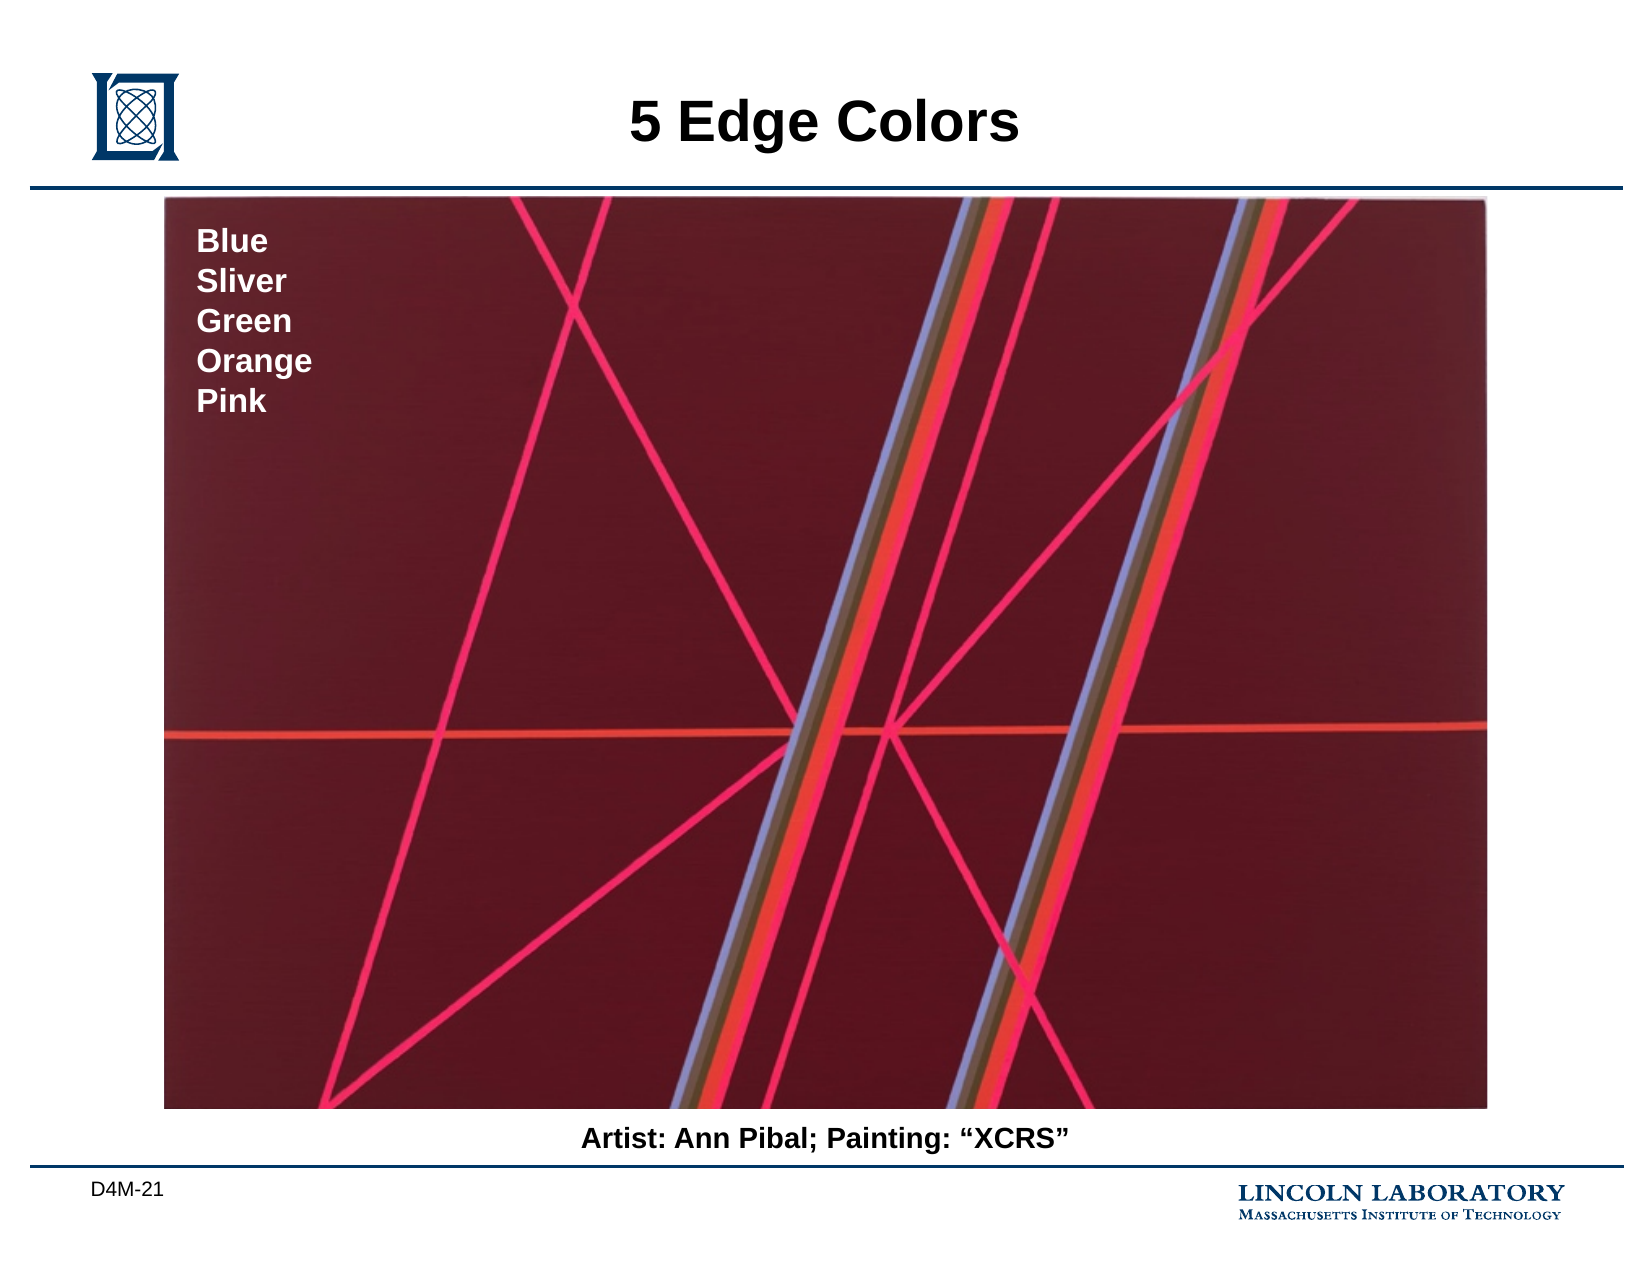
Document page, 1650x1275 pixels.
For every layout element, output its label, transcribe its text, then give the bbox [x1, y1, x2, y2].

title 5 Edge Colors [169, 45, 1481, 195]
text_box Artist: Ann Pibal; Painting: “XCRS” [565, 1117, 1086, 1163]
picture [163, 196, 1488, 1109]
